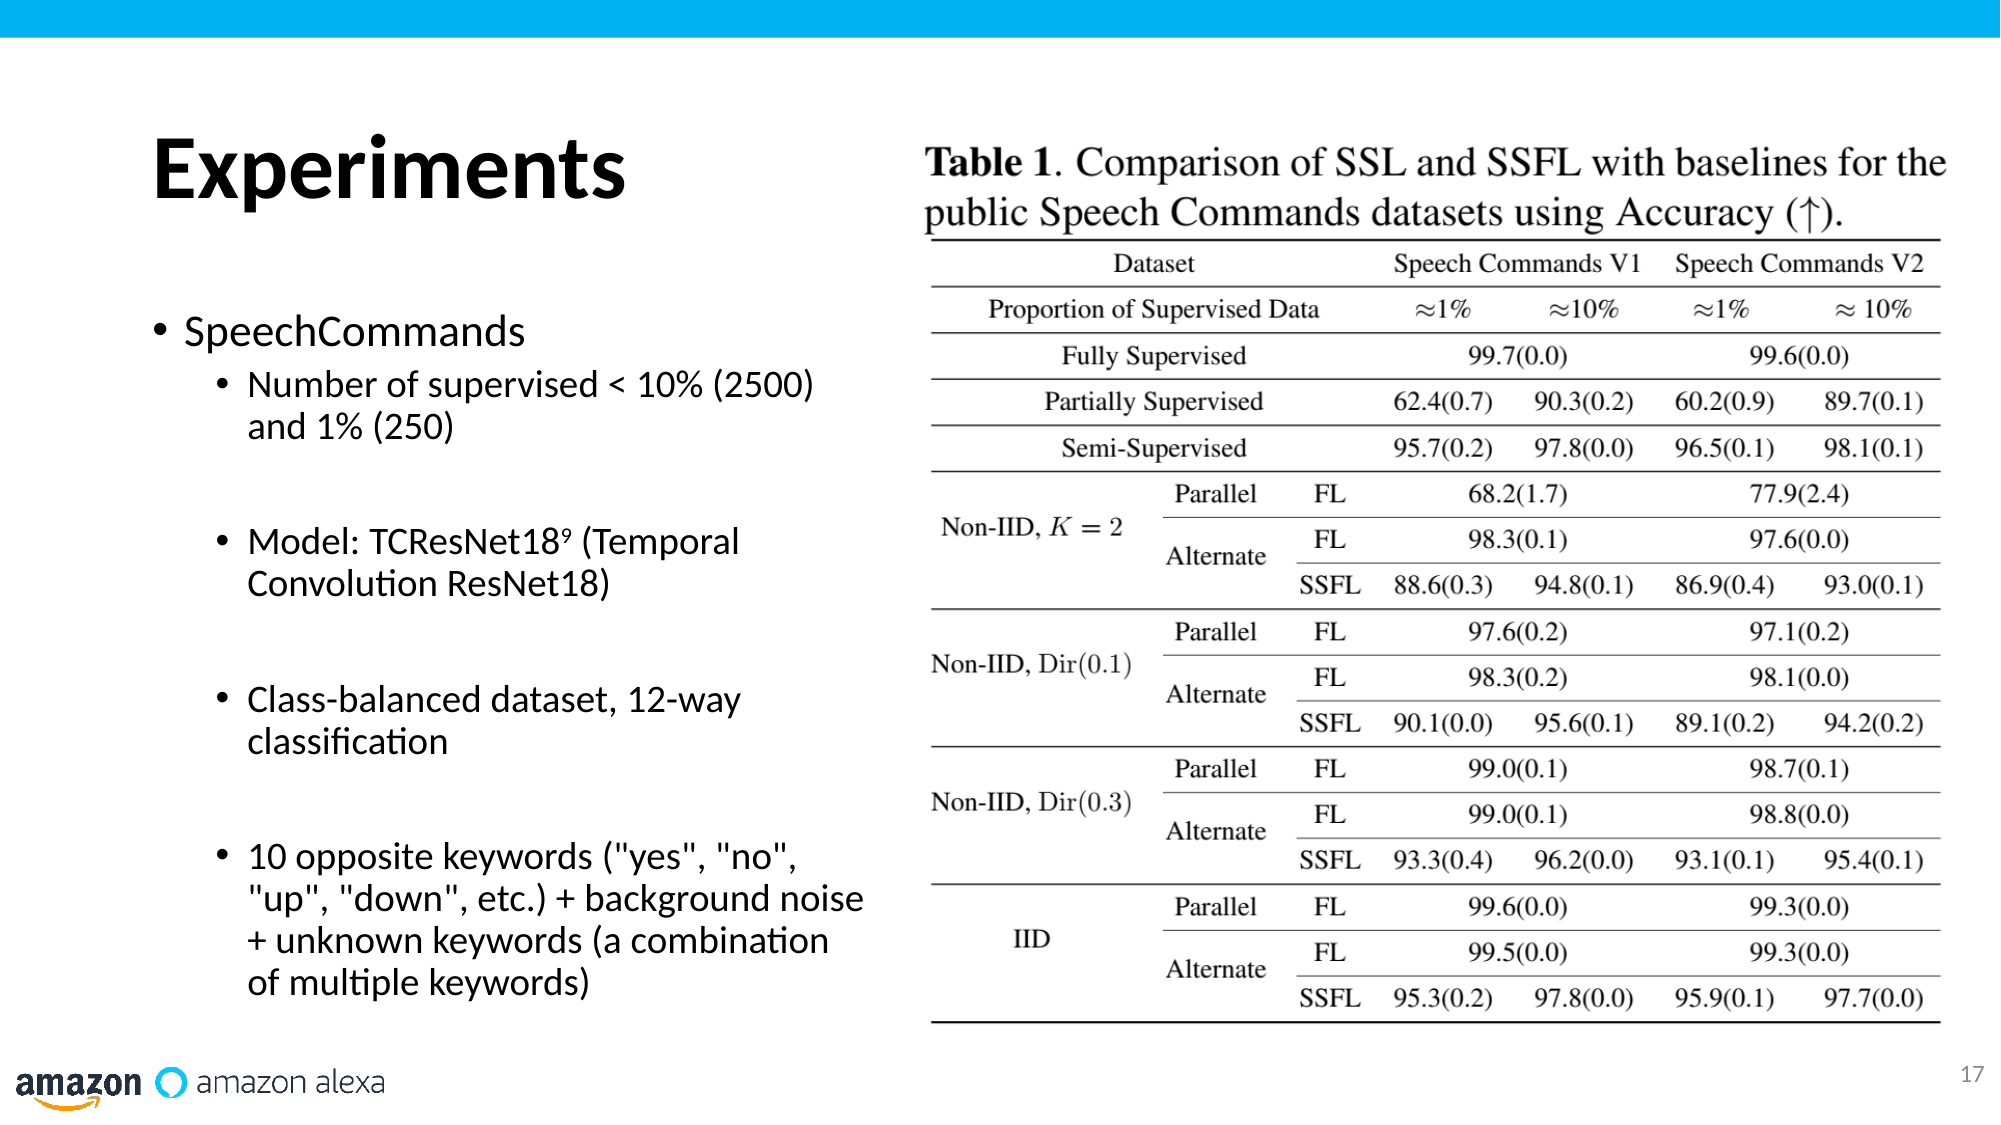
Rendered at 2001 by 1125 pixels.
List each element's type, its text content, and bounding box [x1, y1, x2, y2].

picture [176, 1066, 384, 1098]
picture [161, 1073, 181, 1096]
title Experiments [137, 59, 1863, 278]
list SpeechCommands Number of supervised < 10% (2500) and 1% (250) Model: TCResNet189 (Temporal Convolution ResNet18) Class-balanced dataset, 12-way classification 10 opposite keywords ("yes", "no", "up", "down", etc.) + background noise + unknown keywords (a combination of multiple keywords) [137, 299, 882, 1014]
slide_number 17 [1550, 1042, 2000, 1103]
picture [919, 135, 1956, 1043]
picture [0, 1059, 167, 1125]
